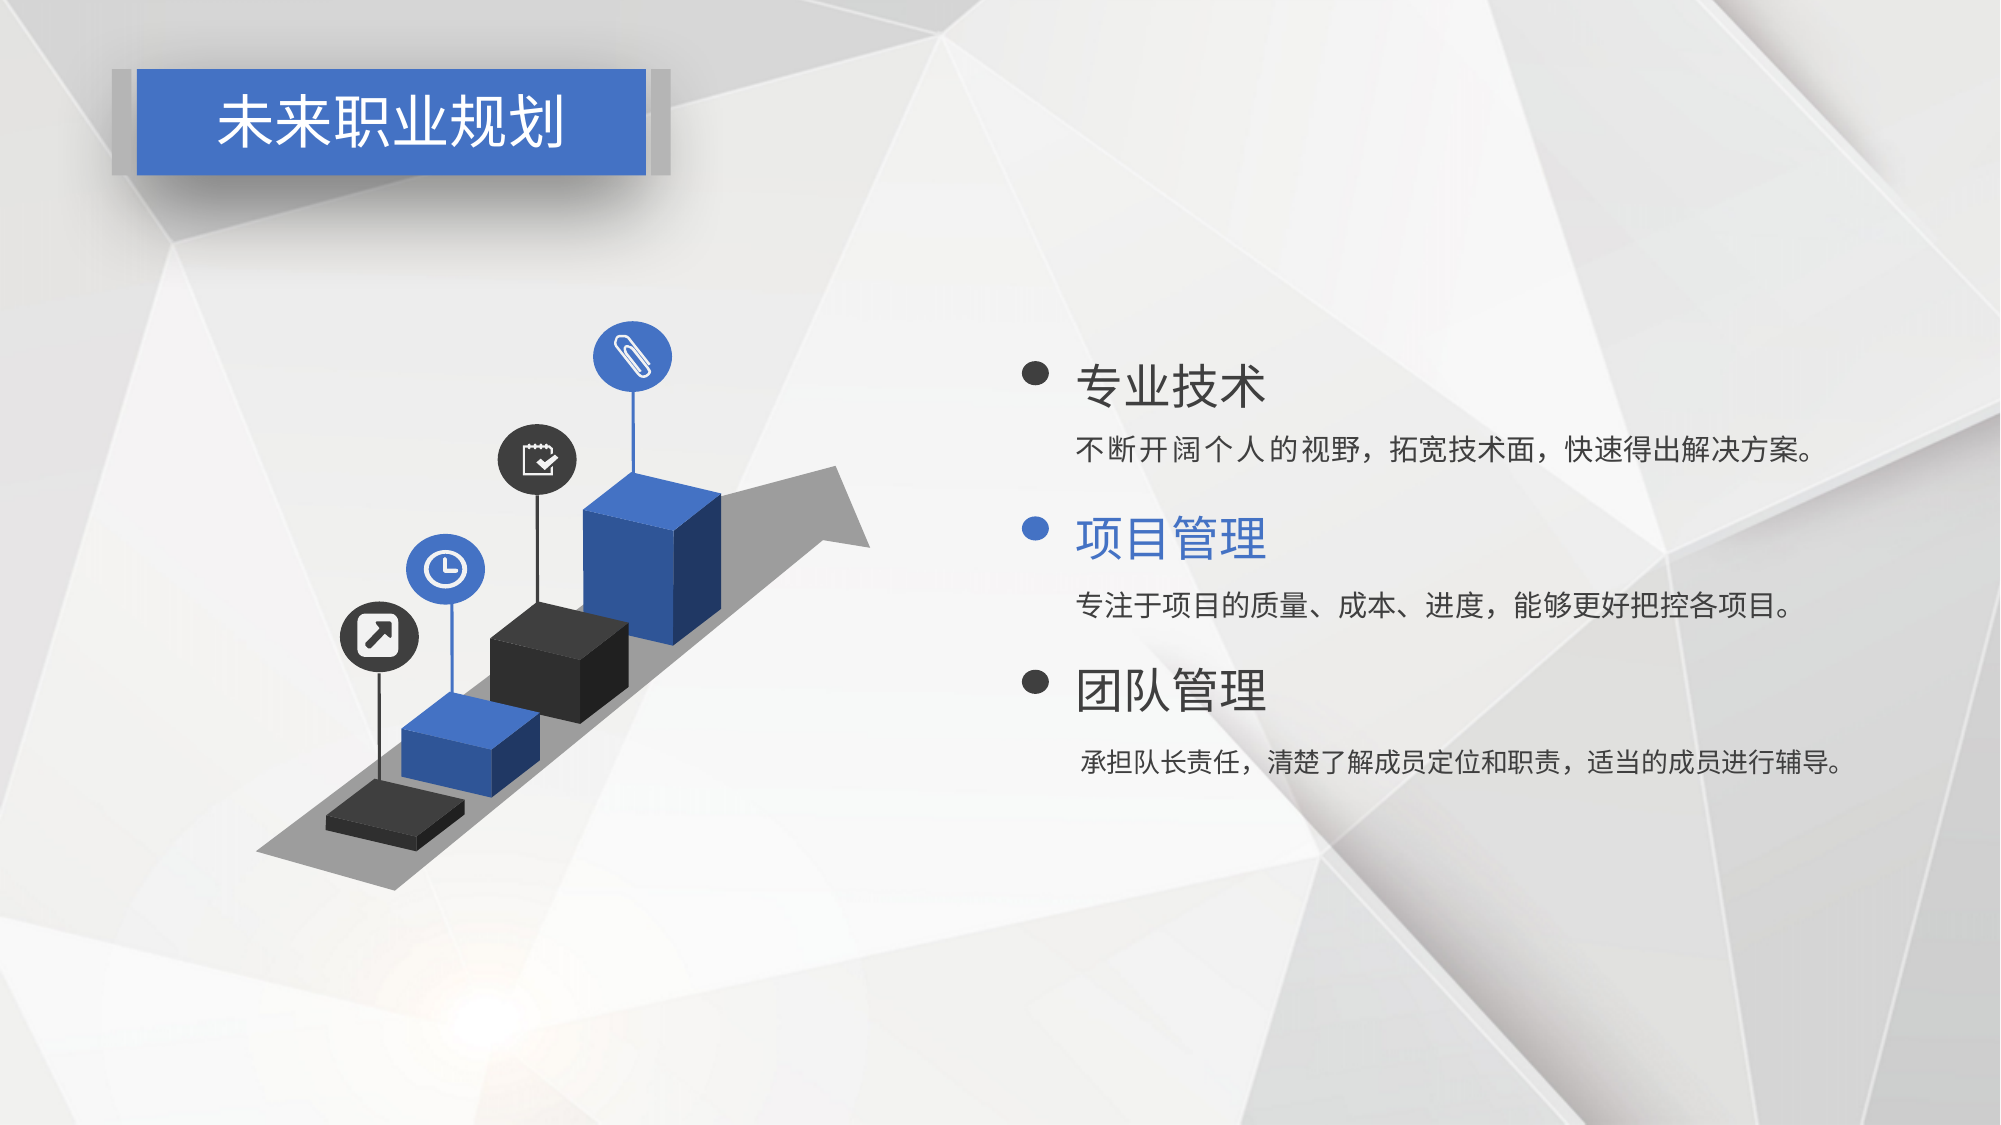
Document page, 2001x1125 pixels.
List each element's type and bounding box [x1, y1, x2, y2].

text_box [111, 69, 671, 176]
picture [0, 0, 2001, 1125]
text_box [255, 321, 1866, 891]
